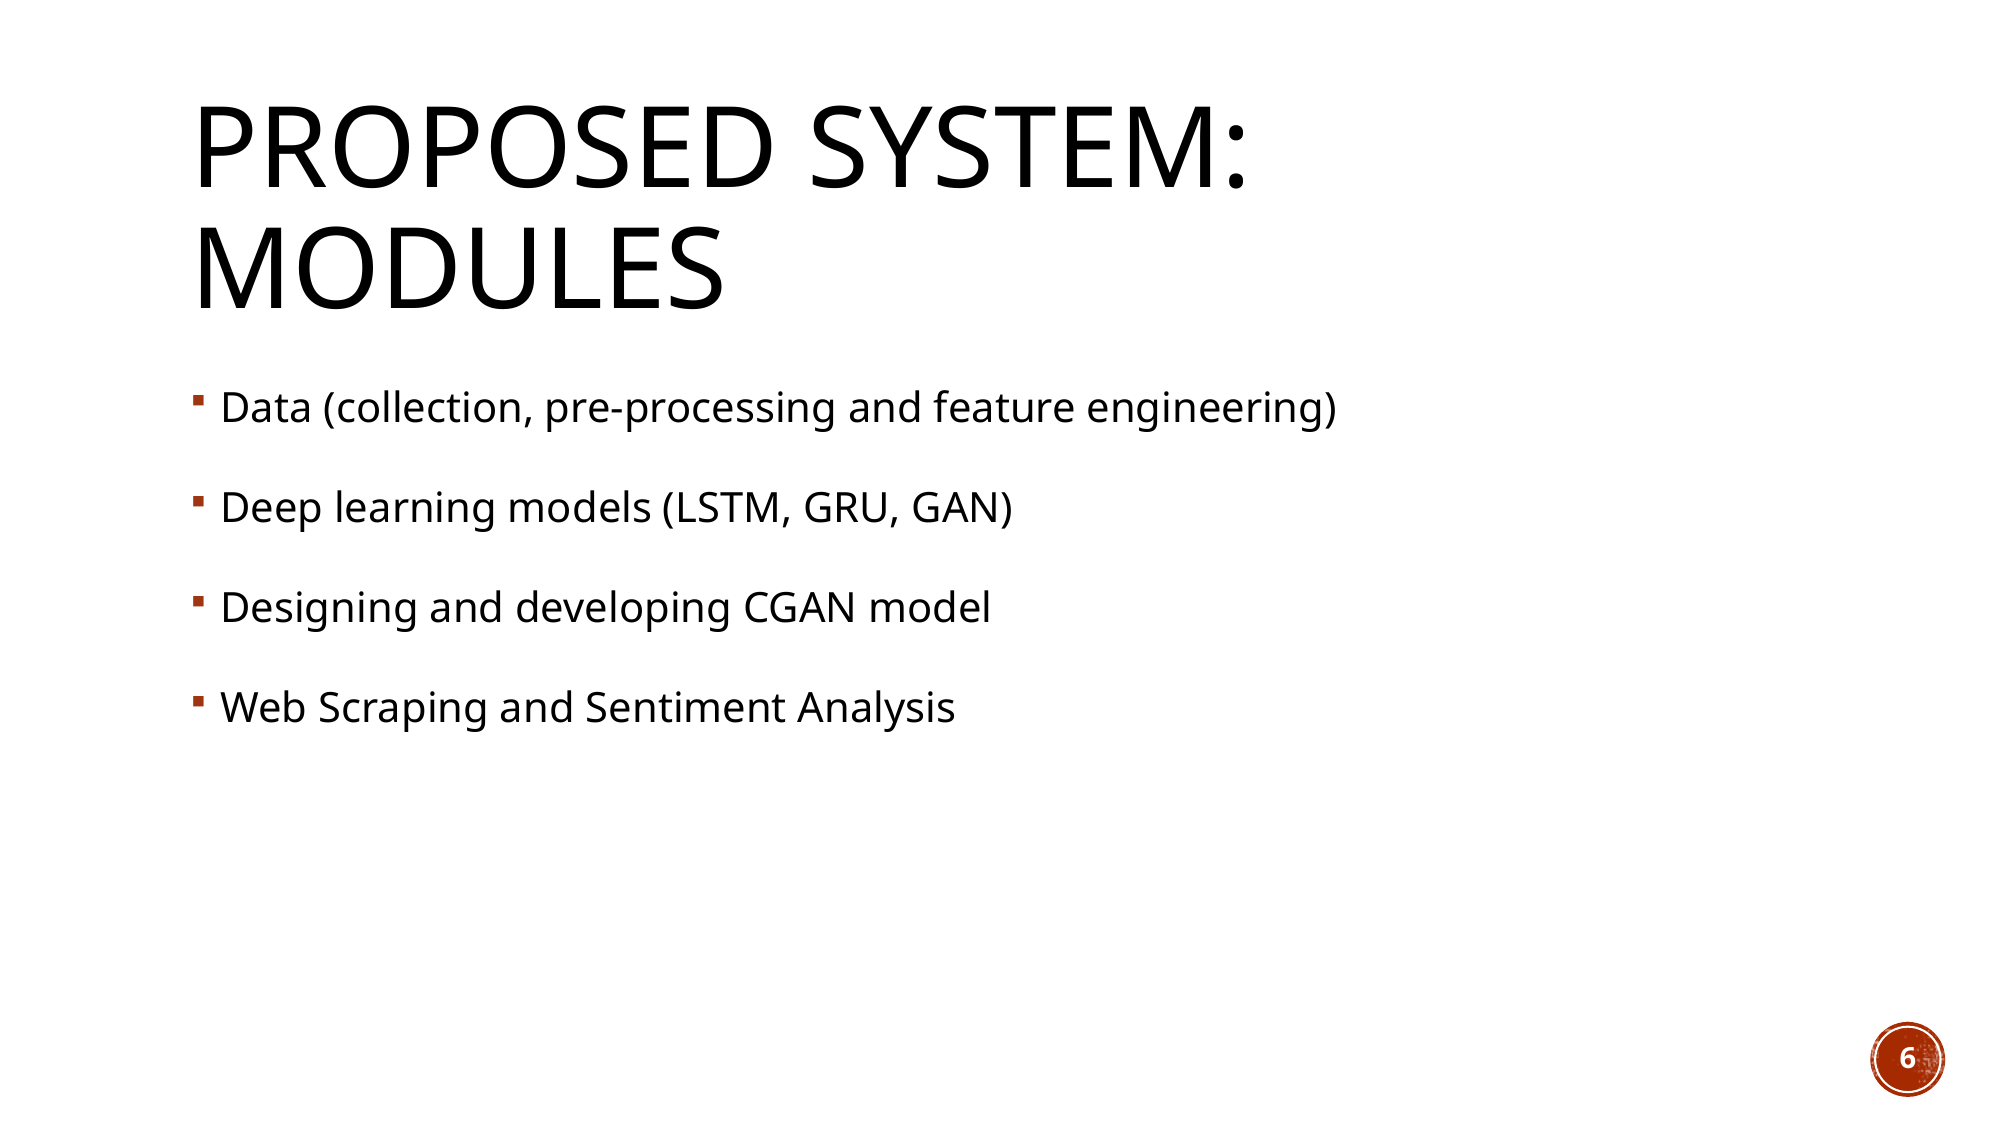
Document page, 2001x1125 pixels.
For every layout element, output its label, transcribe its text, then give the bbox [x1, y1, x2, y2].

title Proposed System: modules [175, 79, 1826, 344]
list Data (collection, pre-processing and feature engineering) Deep learning models (LSTM, GRU, GAN) Designing and developing CGAN model Web Scraping and Sentiment Analysis [175, 348, 1826, 1013]
slide_number 6 [1855, 1028, 1961, 1089]
